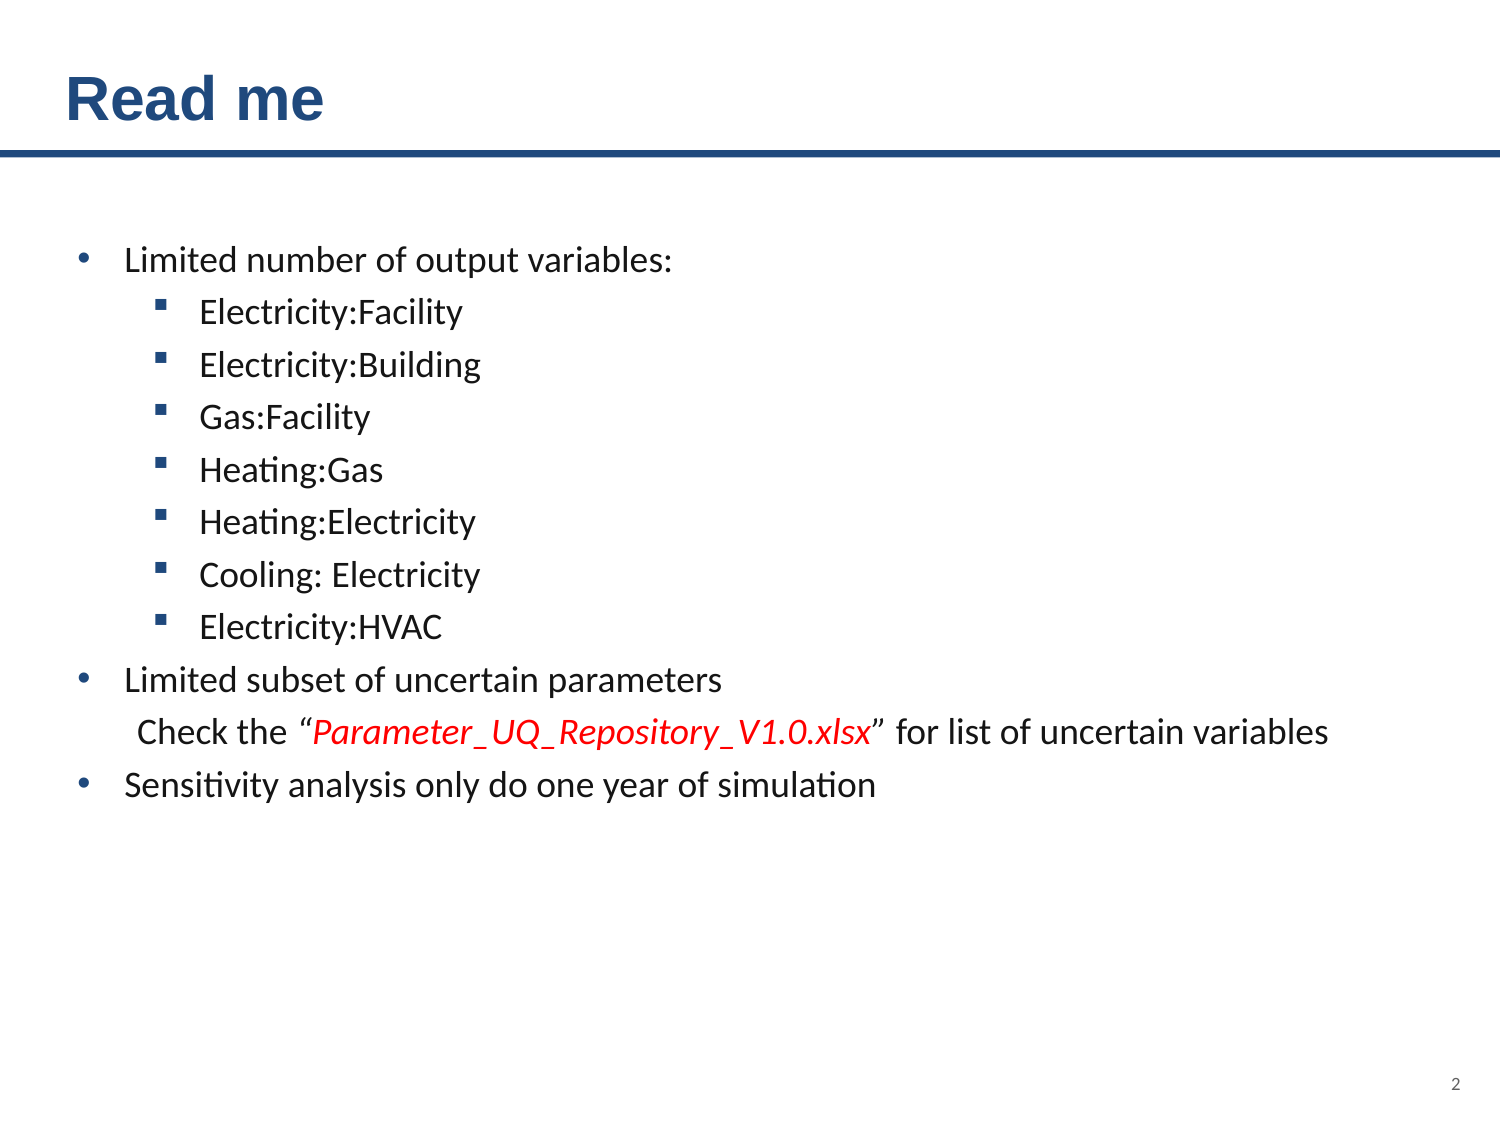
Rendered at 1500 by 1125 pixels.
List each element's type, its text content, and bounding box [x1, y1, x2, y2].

slide_number 2 [1412, 1064, 1476, 1125]
list Limited number of output variables: Electricity:Facility Electricity:Building Gas:Facility Heating:Gas Heating:Electricity Cooling: Electricity Electricity:HVAC Limited subset of uncertain parameters Check the “Parameter_UQ_Repository_V1.0.xlsx” for list of uncertain variables Sensitivity analysis only do one year of simulation [62, 187, 1401, 813]
title Read me [49, 49, 1326, 274]
